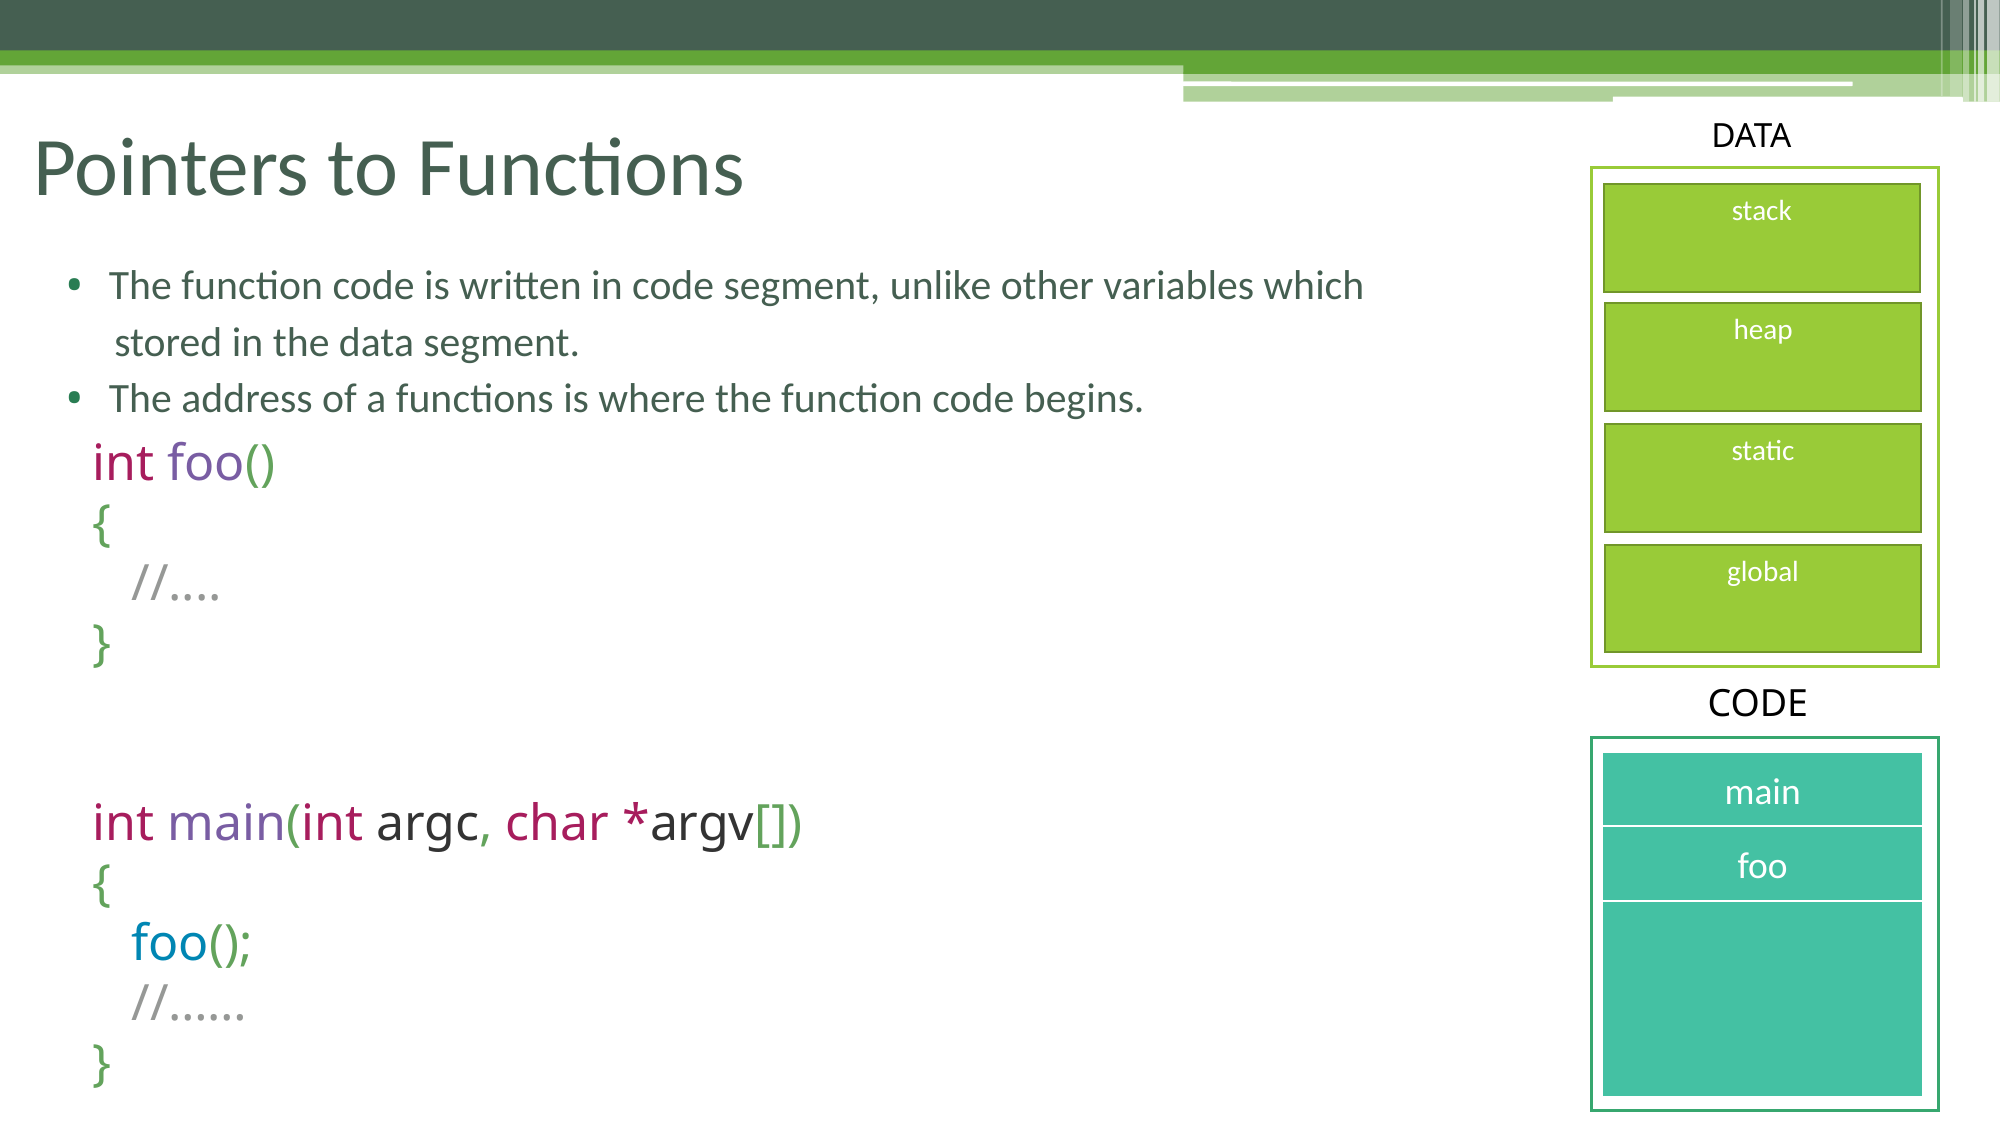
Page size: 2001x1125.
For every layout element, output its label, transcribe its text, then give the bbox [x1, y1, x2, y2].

text_box [1591, 736, 1940, 1111]
text_box int foo() { //.... } int main(int argc, char *argv[]) { foo(); //…… } [77, 422, 818, 1098]
text_box [1590, 167, 1939, 667]
text_box DATA [1696, 106, 1807, 162]
list The function code is written in code segment, unlike other variables which stored in the data segment. The address of a functions is where the function code begins. [34, 250, 1835, 1100]
text_box CODE [1692, 671, 1824, 732]
text_box main [1601, 751, 1924, 825]
text_box heap [1604, 302, 1922, 412]
text_box [1601, 902, 1924, 1098]
title Pointers to Functions [0, 74, 1800, 250]
text_box foo [1601, 825, 1924, 902]
text_box global [1604, 544, 1922, 653]
text_box stack [1603, 183, 1921, 293]
text_box static [1604, 423, 1922, 533]
